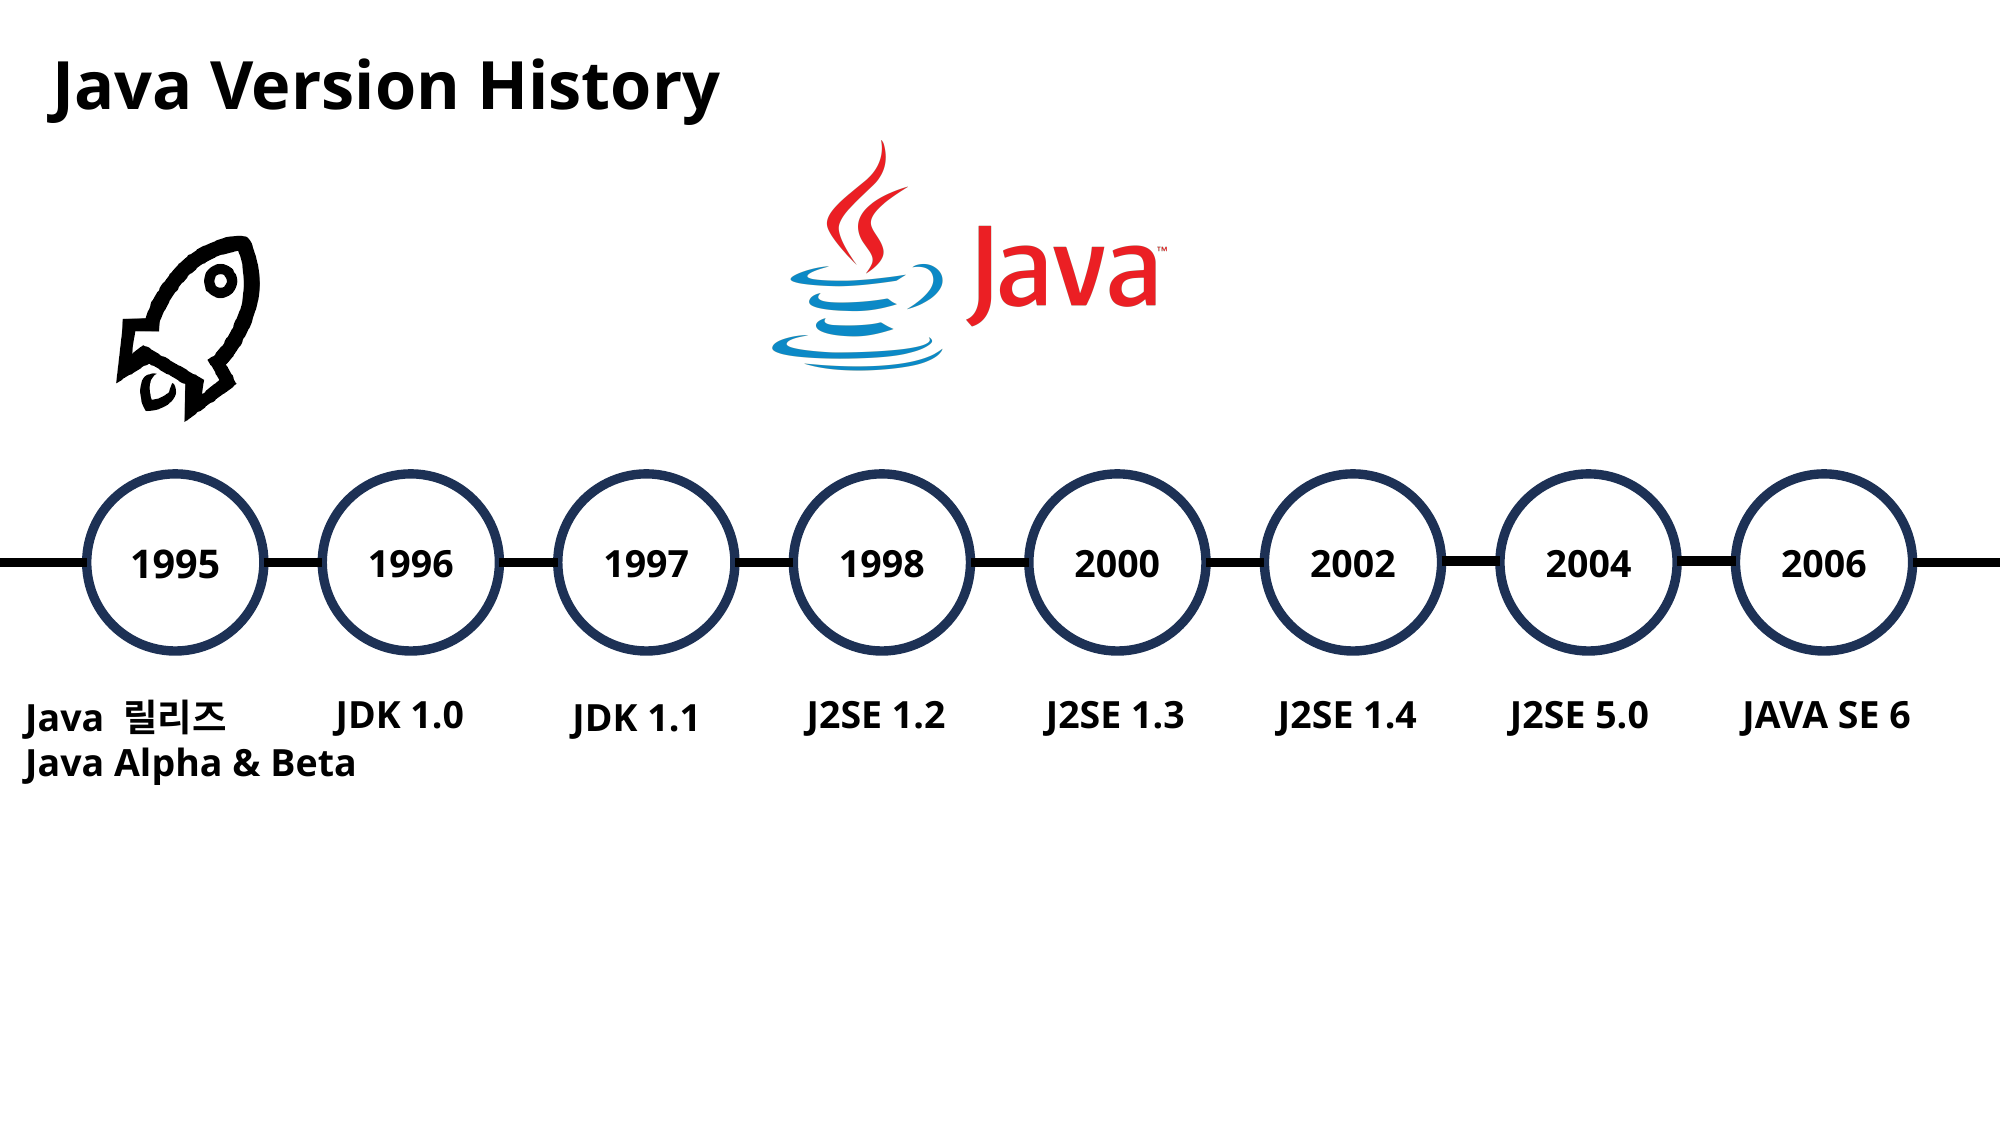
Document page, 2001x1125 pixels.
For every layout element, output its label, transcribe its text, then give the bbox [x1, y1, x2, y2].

text_box 1998 [792, 472, 972, 653]
text_box 2002 [1263, 472, 1443, 653]
text_box JDK 1.1 [557, 686, 735, 747]
text_box JDK 1.0 [320, 683, 498, 744]
text_box Java 릴리즈 Java Alpha & Beta [10, 686, 381, 792]
text_box 1995 [85, 472, 265, 653]
text_box J2SE 1.4 [1263, 683, 1441, 744]
text_box J2SE 1.3 [1031, 683, 1209, 744]
text_box 2004 [1499, 472, 1679, 653]
text_box J2SE 5.0 [1495, 683, 1673, 744]
picture [768, 128, 1170, 379]
picture [86, 227, 289, 430]
text_box Java Version History [37, 35, 765, 131]
text_box 2000 [1027, 472, 1207, 653]
text_box 1996 [321, 472, 501, 653]
text_box JAVA SE 6 [1727, 683, 1952, 744]
text_box 2006 [1734, 472, 1914, 653]
text_box J2SE 1.2 [791, 683, 970, 744]
text_box 1997 [556, 472, 736, 653]
